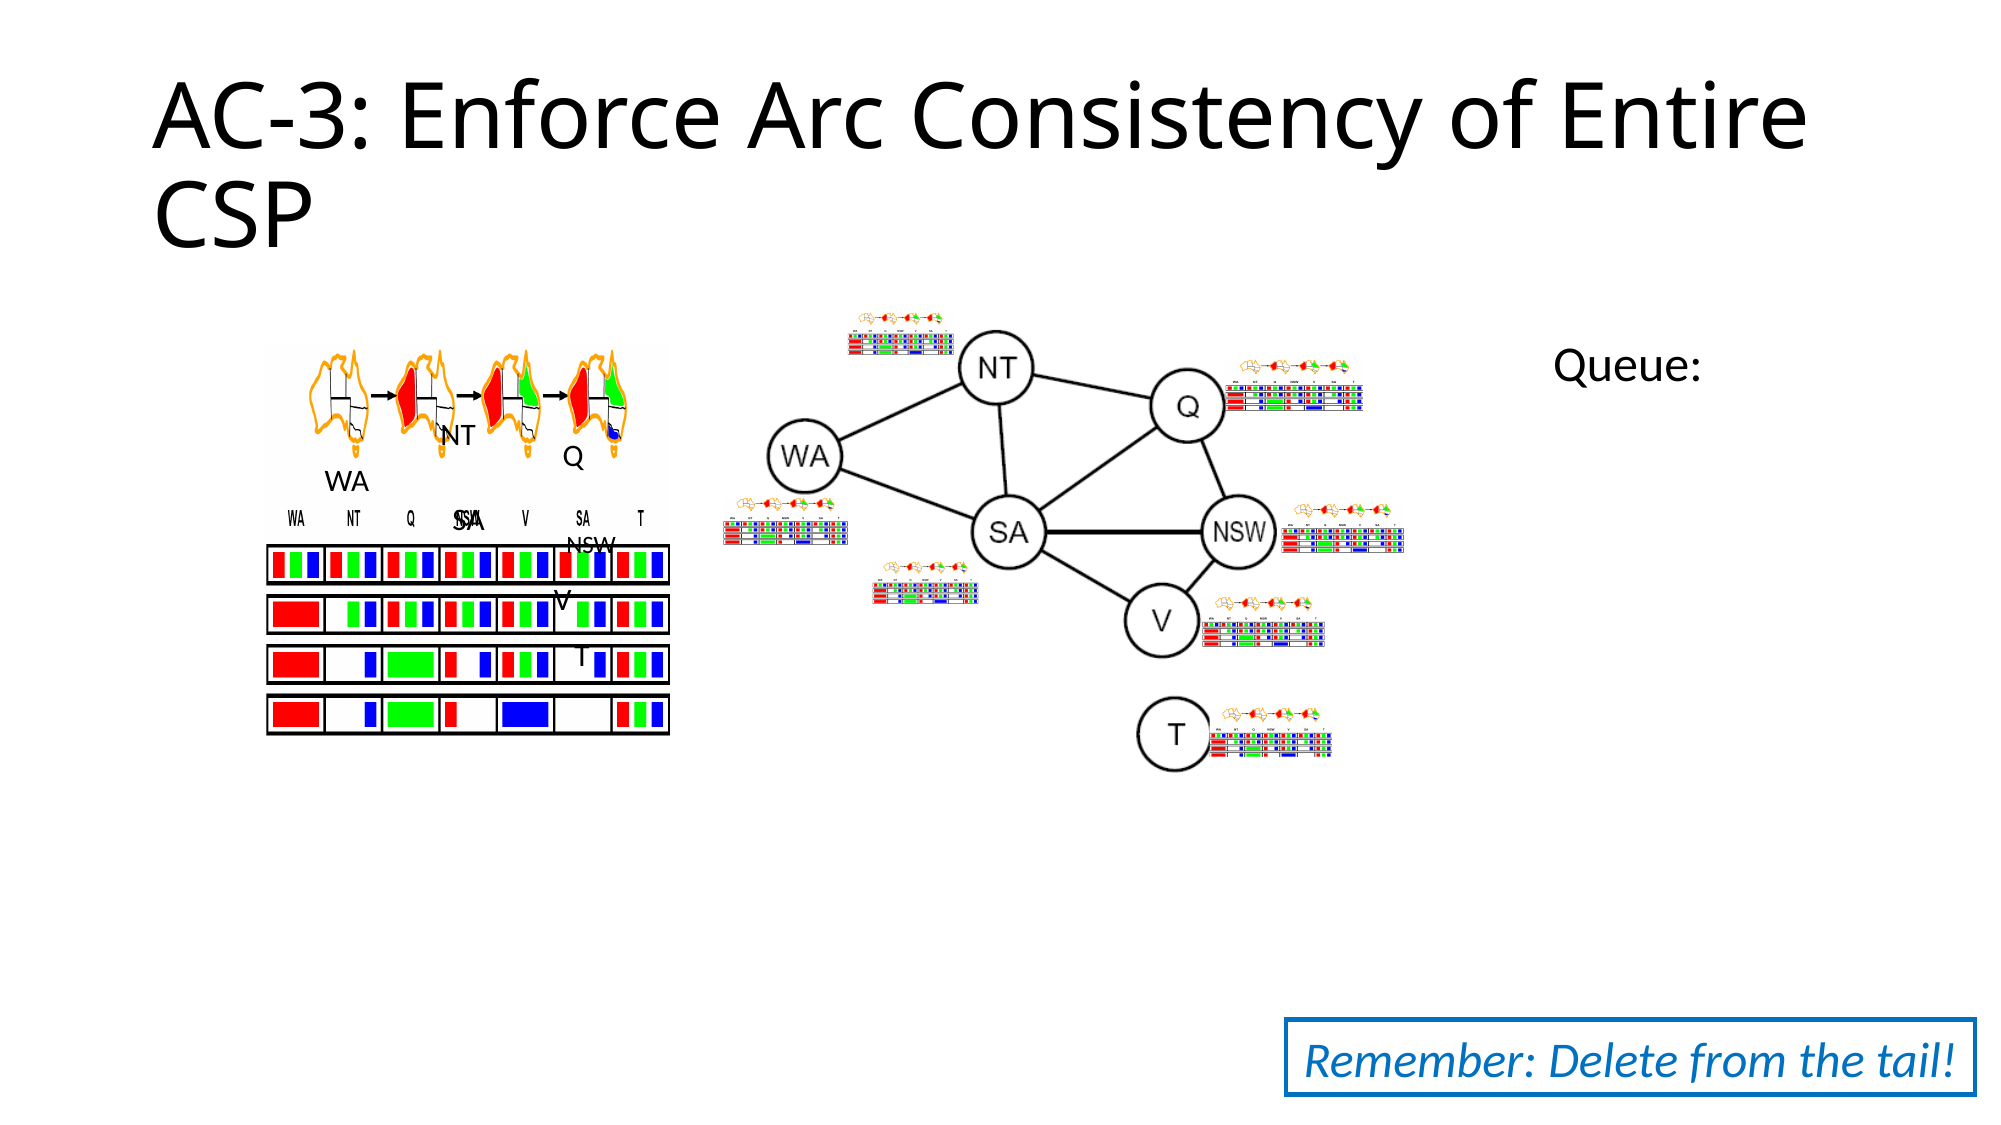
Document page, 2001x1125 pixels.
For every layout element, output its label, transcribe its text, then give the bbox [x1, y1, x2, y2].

text_box Remember: Delete from the tail! [1285, 1019, 1975, 1095]
title AC-3: Enforce Arc Consistency of Entire CSP [137, 59, 1863, 278]
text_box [265, 344, 682, 737]
text_box Queue: [1538, 323, 1718, 459]
picture [723, 312, 1404, 778]
